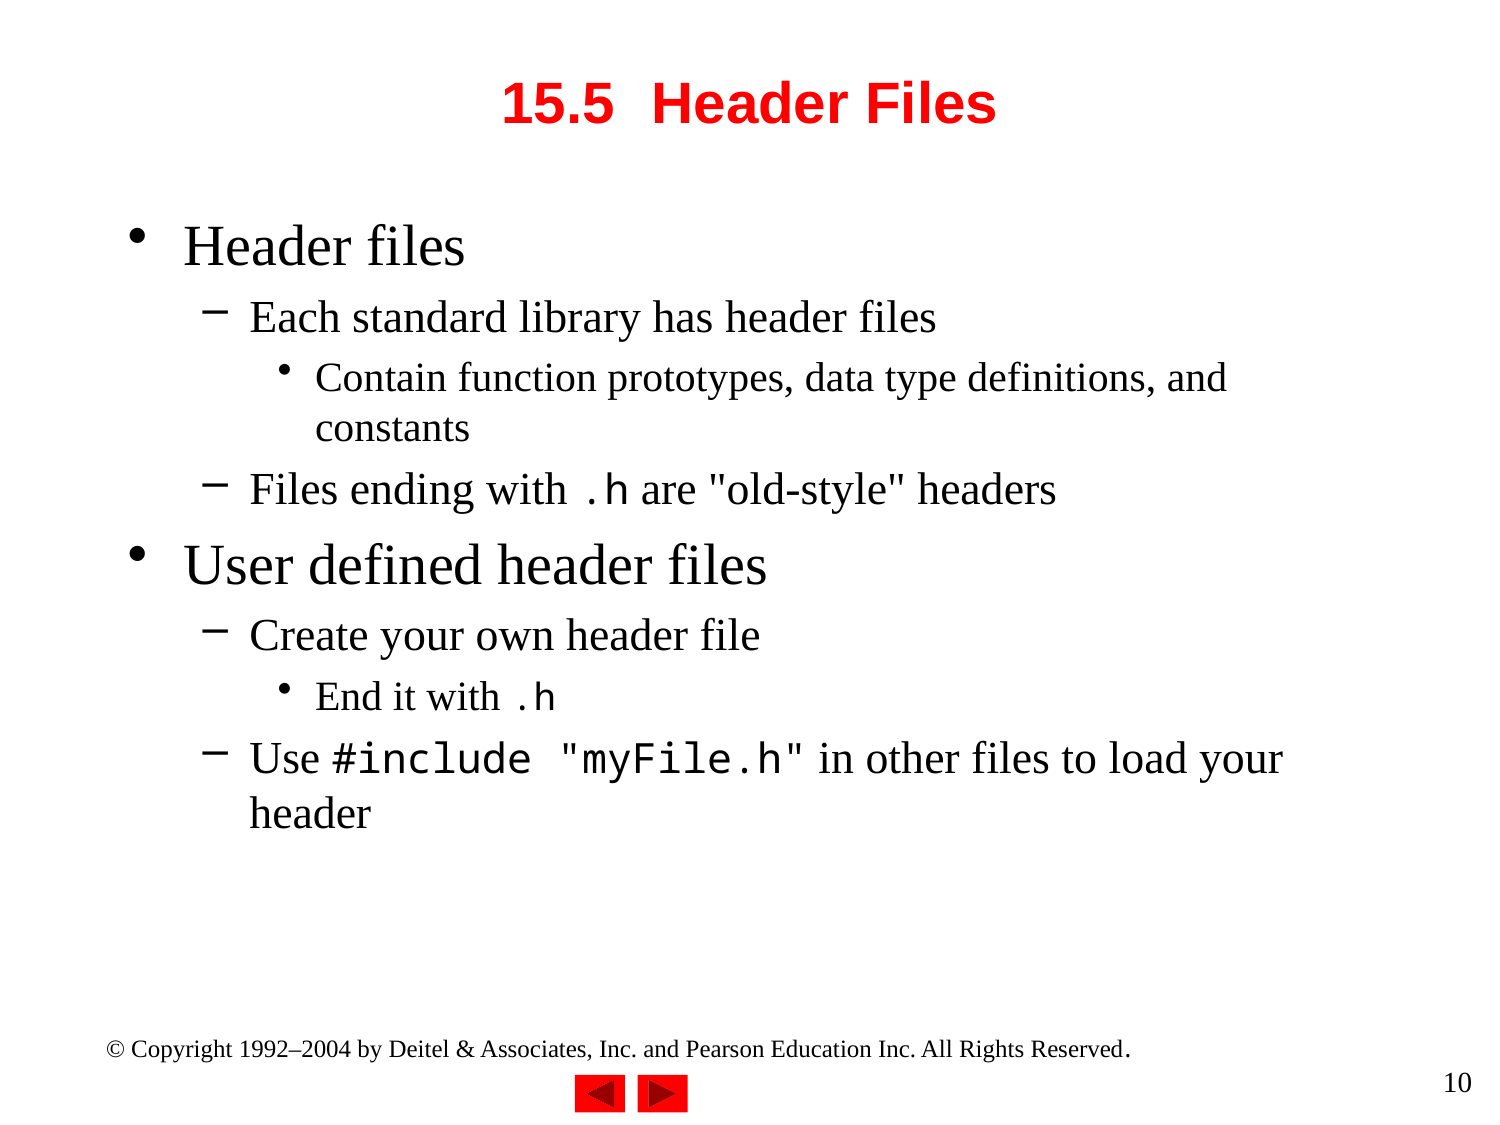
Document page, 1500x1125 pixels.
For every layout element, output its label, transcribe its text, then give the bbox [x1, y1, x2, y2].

title 15.5 Header Files [112, 12, 1388, 188]
list Header files Each standard library has header files Contain function prototypes, data type definitions, and constants Files ending with .h are "old-style" headers User defined header files Create your own header file End it with .h Use #include "myFile.h" in other files to load your header [112, 200, 1388, 1063]
slide_number 10 [1400, 1056, 1488, 1125]
